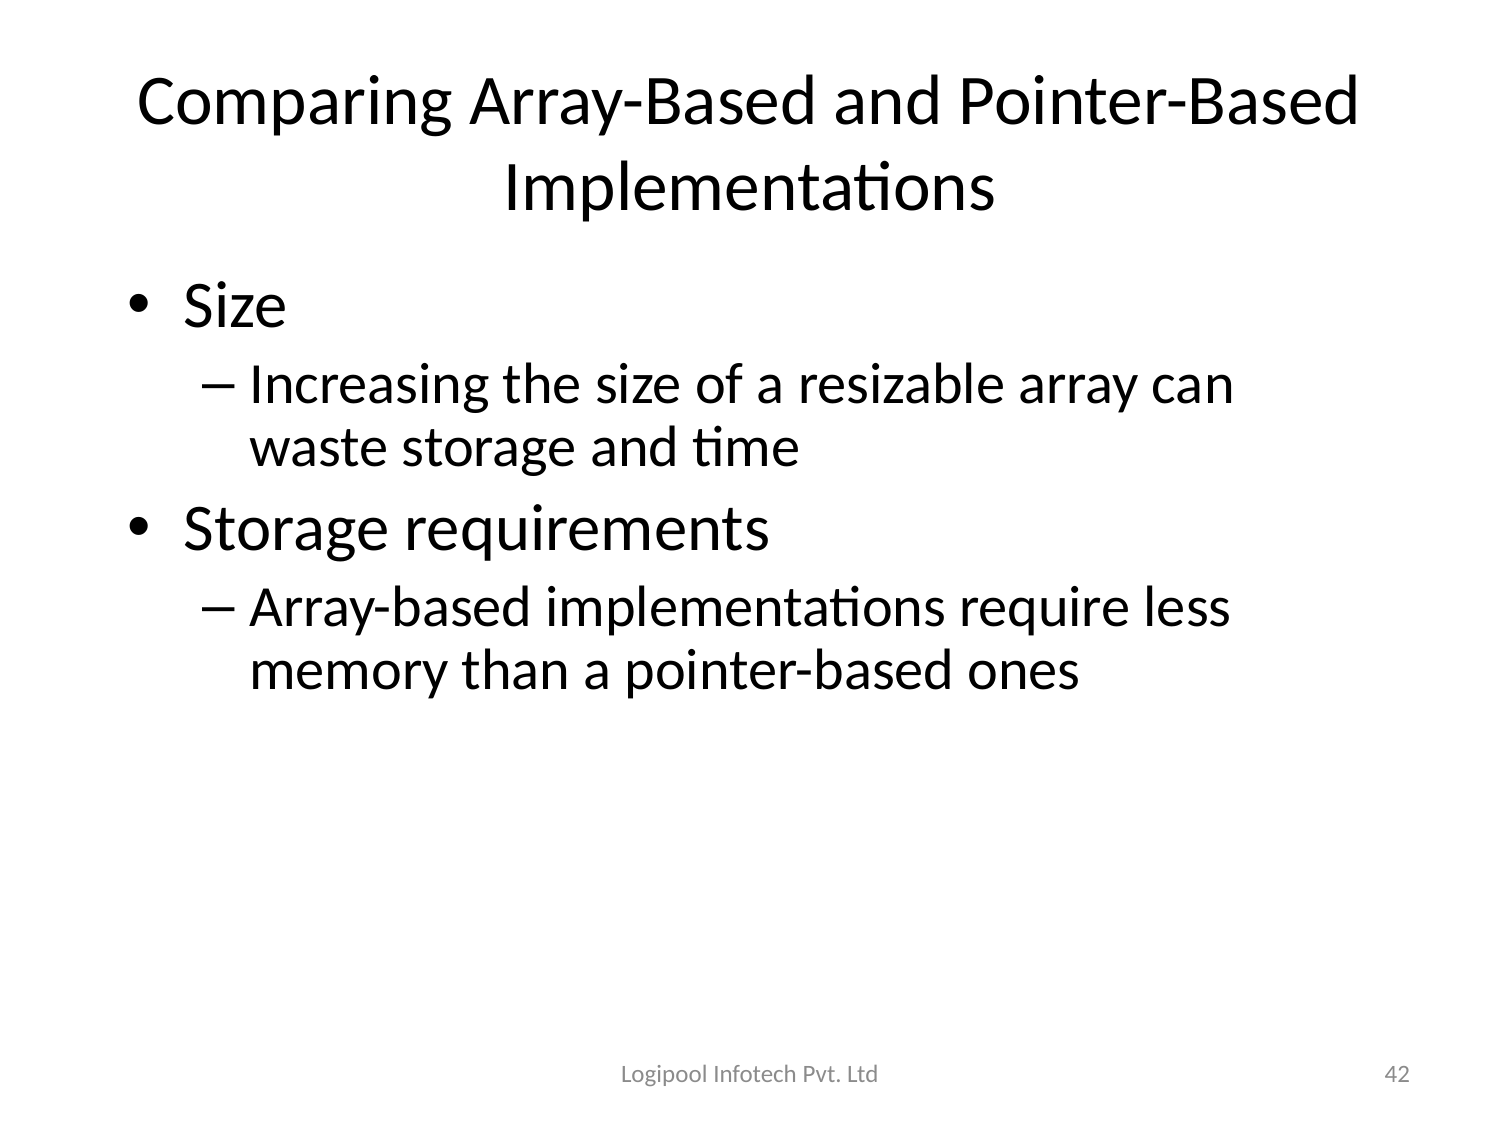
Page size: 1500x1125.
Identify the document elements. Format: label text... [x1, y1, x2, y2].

list Size Increasing the size of a resizable array can waste storage and time Storage requirements Array-based implementations require less memory than a pointer-based ones [112, 262, 1388, 1000]
footer Logipool Infotech Pvt. Ltd [512, 1042, 988, 1103]
slide_number 42 [1074, 1042, 1425, 1103]
title Comparing Array-Based and Pointer-Based Implementations [75, 45, 1425, 233]
